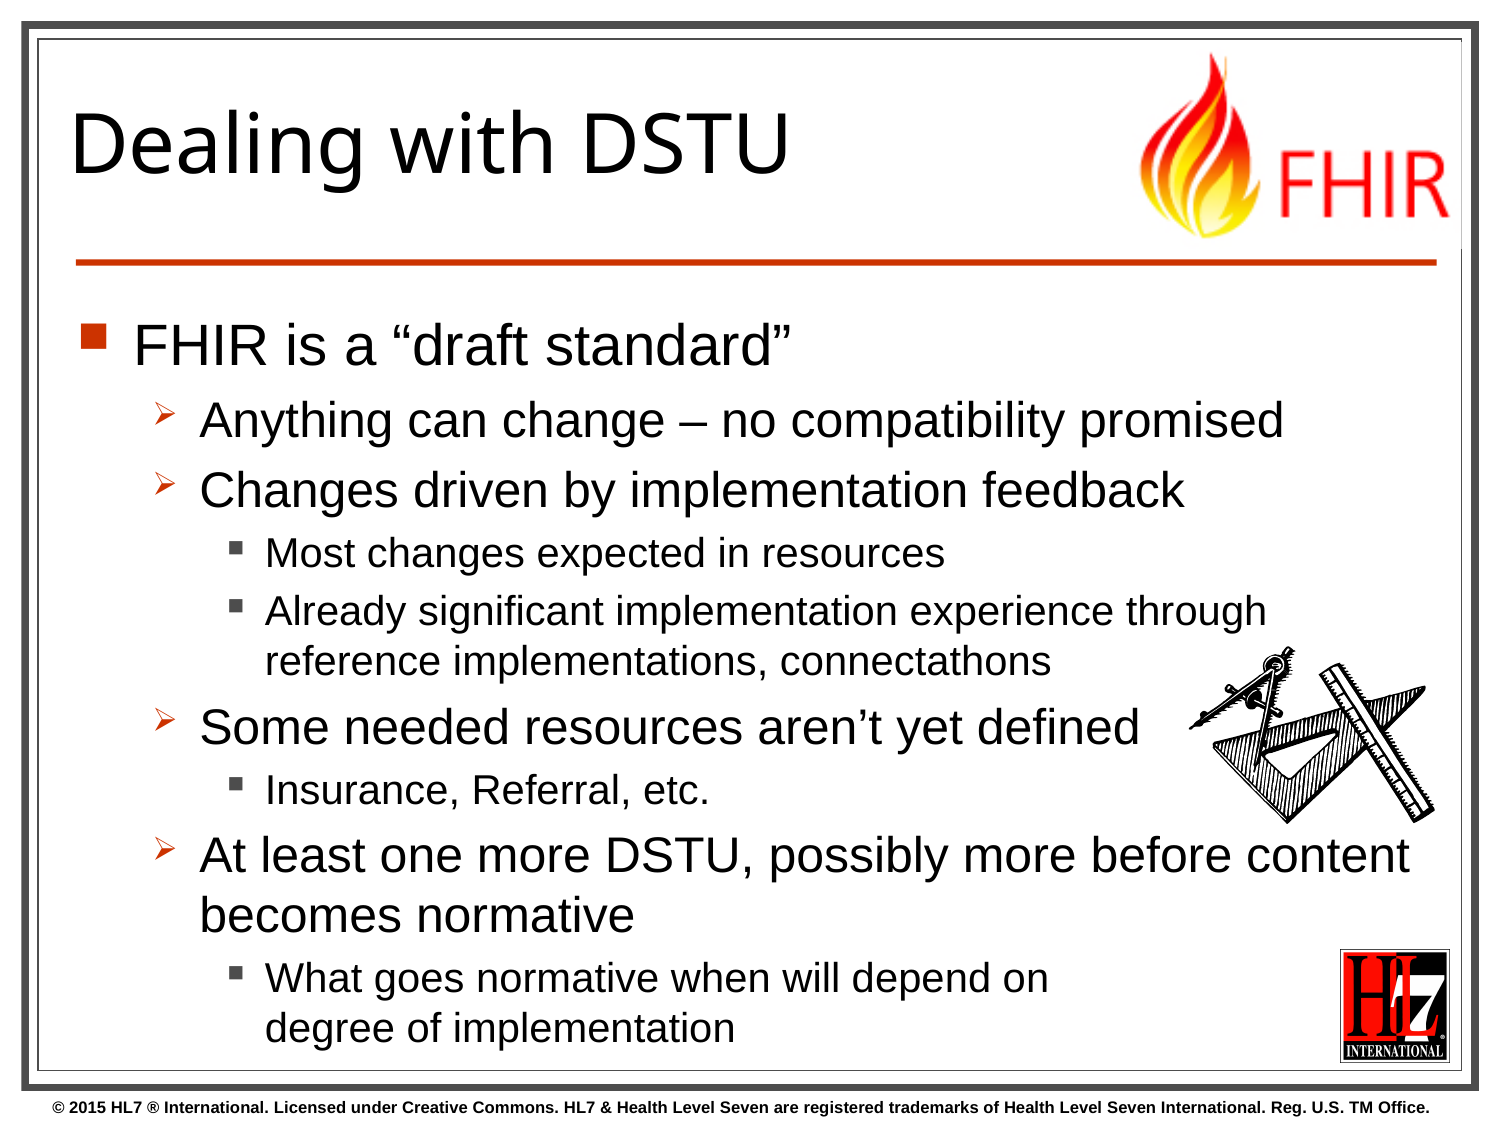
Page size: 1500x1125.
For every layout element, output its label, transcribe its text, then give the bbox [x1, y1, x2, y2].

picture [1188, 644, 1436, 825]
picture [1128, 42, 1462, 249]
picture [1340, 949, 1450, 1063]
title Dealing with DSTU [53, 54, 1128, 244]
list FHIR is a “draft standard” Anything can change – no compatibility promised Changes driven by implementation feedback Most changes expected in resources Already significant implementation experience through reference implementations, connectathons Some needed resources aren’t yet defined Insurance, Referral, etc. At least one more DSTU, possibly more before content becomes normative What goes normative when will depend on degree of implementation [62, 299, 1438, 1035]
